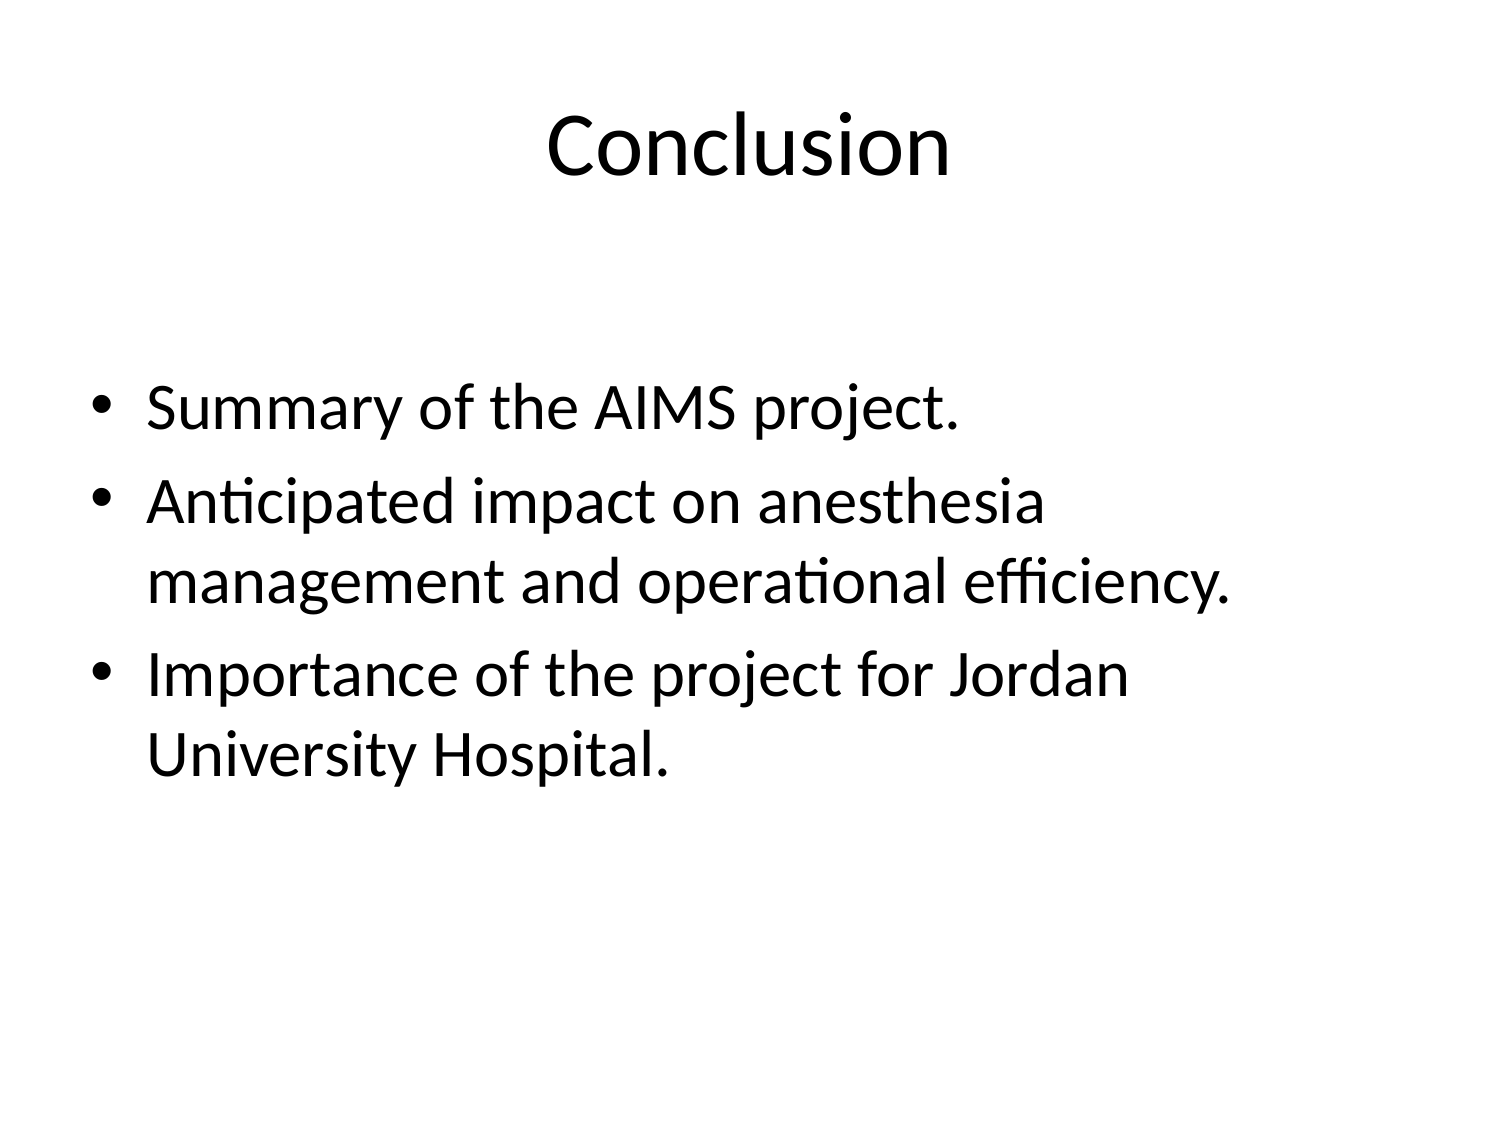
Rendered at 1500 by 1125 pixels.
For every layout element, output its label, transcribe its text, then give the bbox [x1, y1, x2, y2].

title Conclusion [75, 45, 1425, 233]
list Summary of the AIMS project. Anticipated impact on anesthesia management and operational efficiency. Importance of the project for Jordan University Hospital. [75, 262, 1425, 1005]
